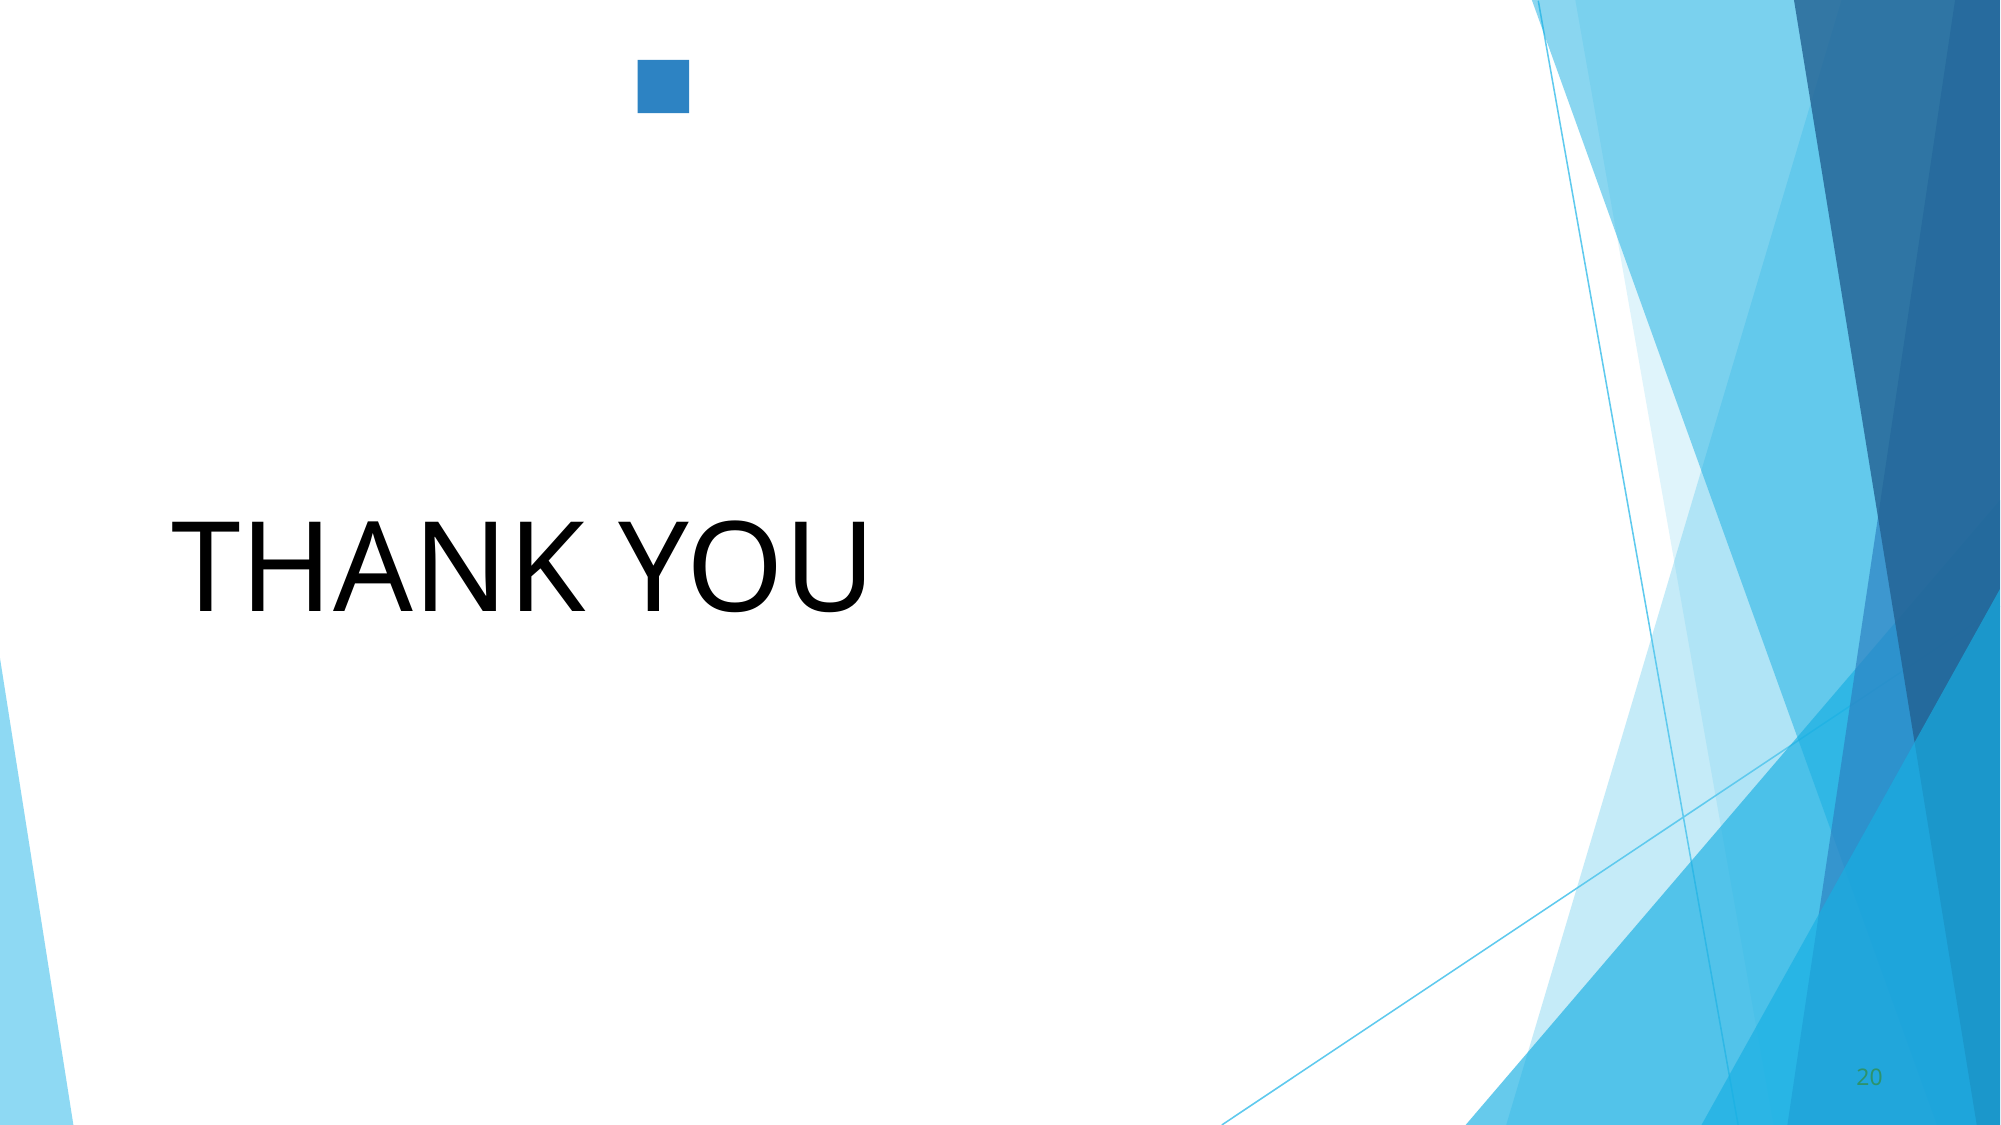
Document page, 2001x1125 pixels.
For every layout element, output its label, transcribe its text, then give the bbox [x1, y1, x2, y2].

text_box [637, 59, 690, 114]
text_box THANK YOU [156, 479, 1222, 644]
text_box 20 [1849, 1061, 1888, 1095]
